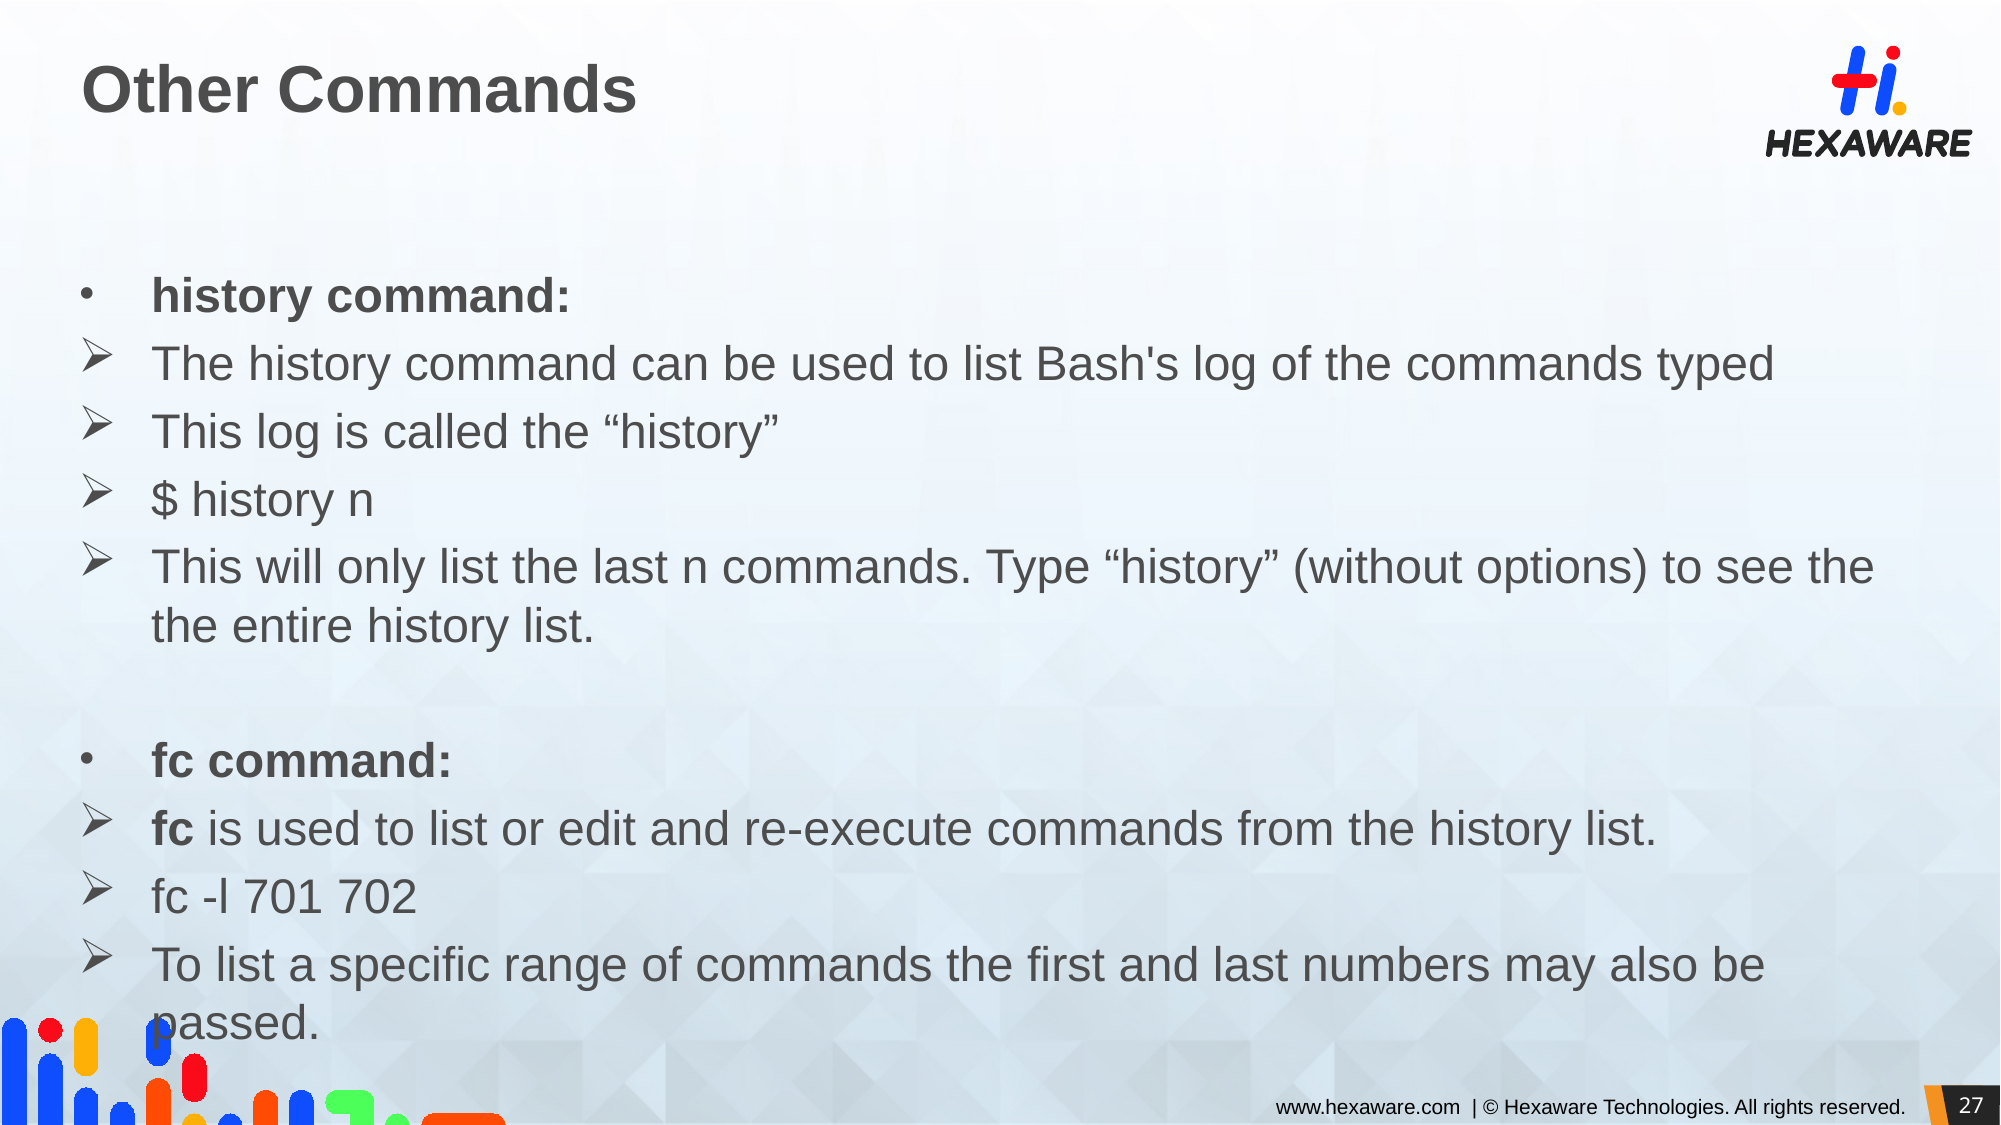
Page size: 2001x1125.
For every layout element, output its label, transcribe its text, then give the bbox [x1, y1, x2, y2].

list history command: The history command can be used to list Bash's log of the commands typed This log is called the “history” $ history n This will only list the last n commands. Type “history” (without options) to see the the entire history list. fc command: fc is used to list or edit and re-execute commands from the history list. fc -l 701 702 To list a specific range of commands the first and last numbers may also be passed. [67, 258, 1933, 1062]
picture [0, 0, 2001, 1125]
title Other Commands [70, 35, 1521, 136]
